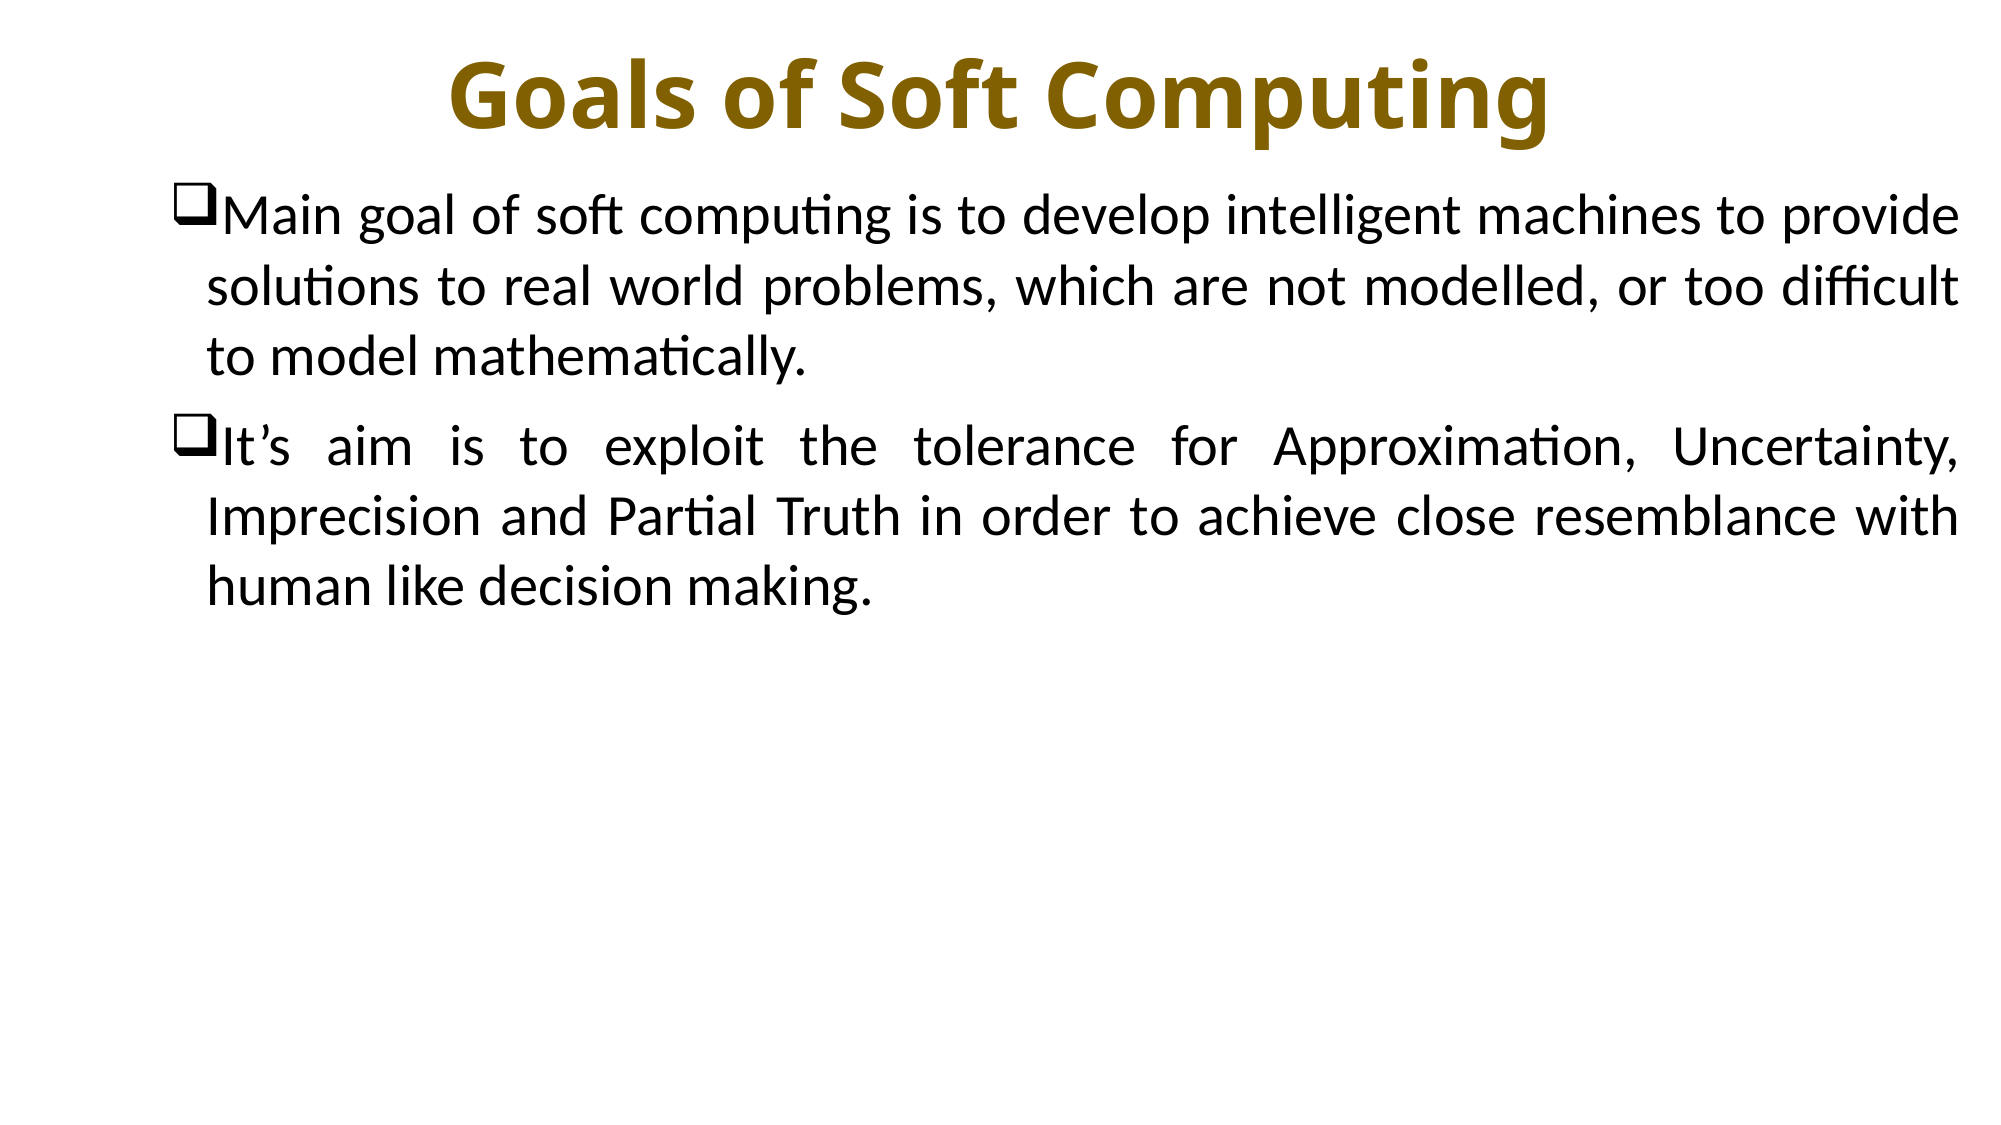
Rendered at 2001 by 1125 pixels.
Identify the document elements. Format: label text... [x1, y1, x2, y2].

list Main goal of soft computing is to develop intelligent machines to provide solutions to real world problems, which are not modelled, or too difficult to model mathematically. It’s aim is to exploit the tolerance for Approximation, Uncertainty, Imprecision and Partial Truth in order to achieve close resemblance with human like decision making. [154, 169, 1977, 1106]
title Goals of Soft Computing [137, 2, 1863, 196]
